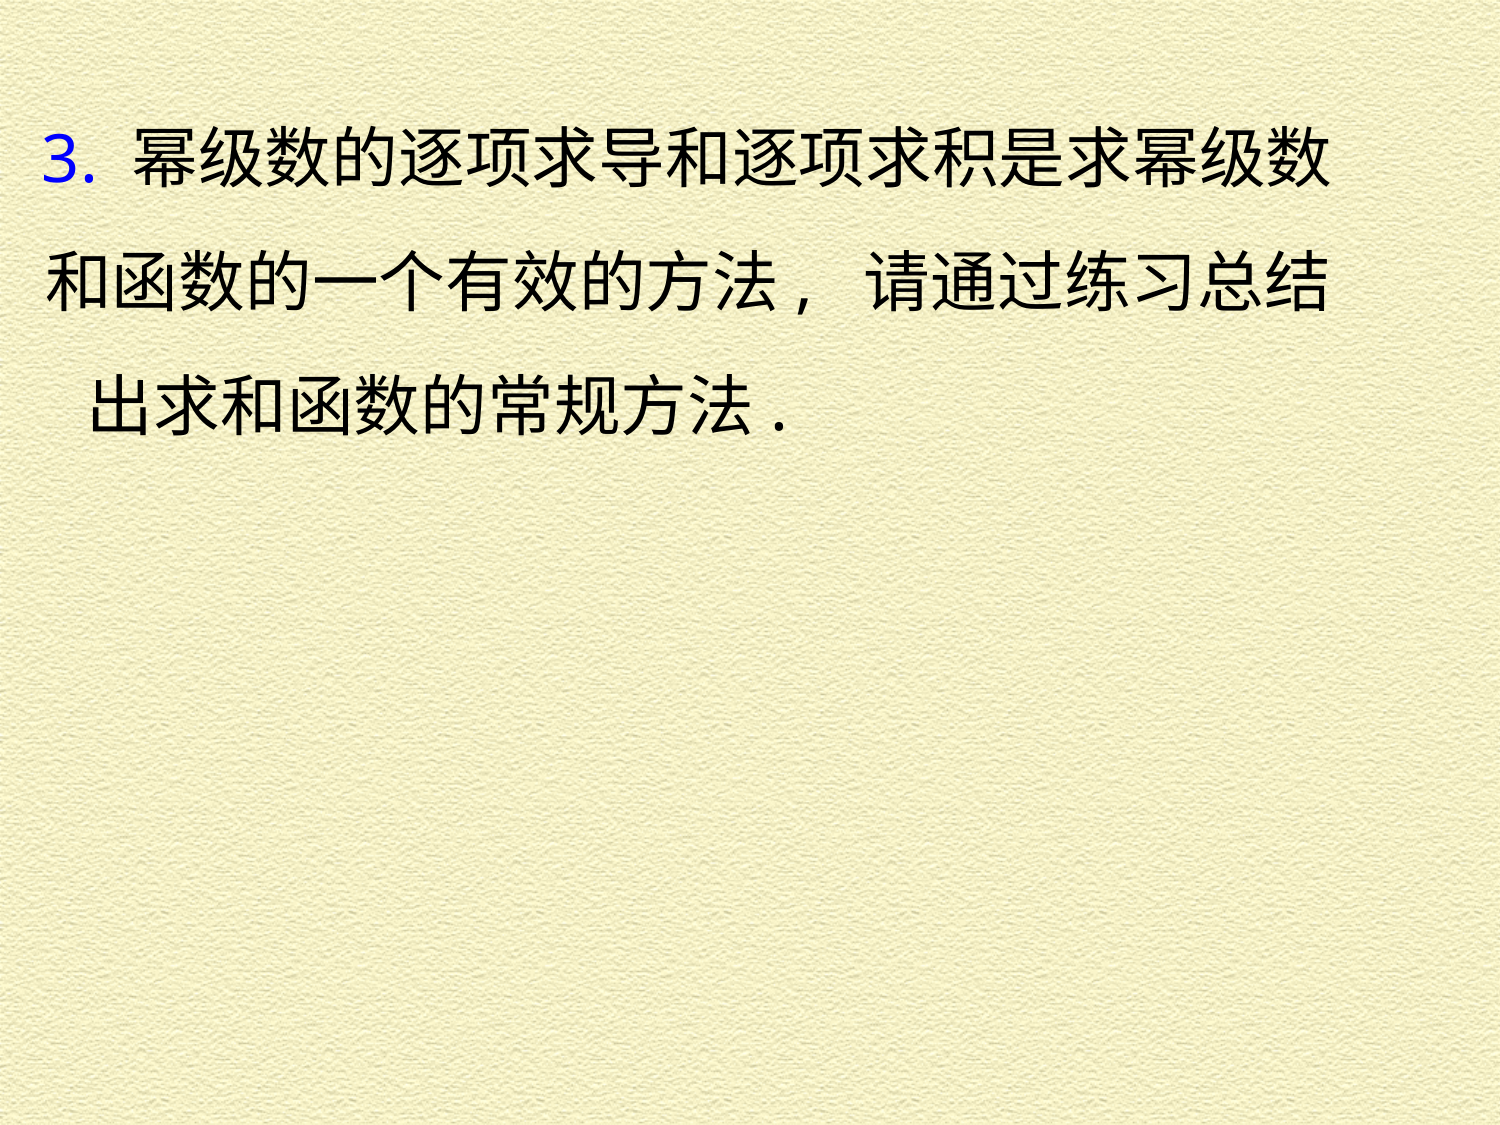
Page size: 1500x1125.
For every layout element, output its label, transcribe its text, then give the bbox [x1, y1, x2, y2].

text_box 和函数的一个有效的方法, 请通过练习总结 [30, 232, 1346, 327]
text_box 3. 幂级数的逐项求导和逐项求积是求幂级数 [27, 108, 1348, 204]
text_box 出求和函数的常规方法. [72, 356, 821, 452]
picture [0, 0, 1500, 1125]
